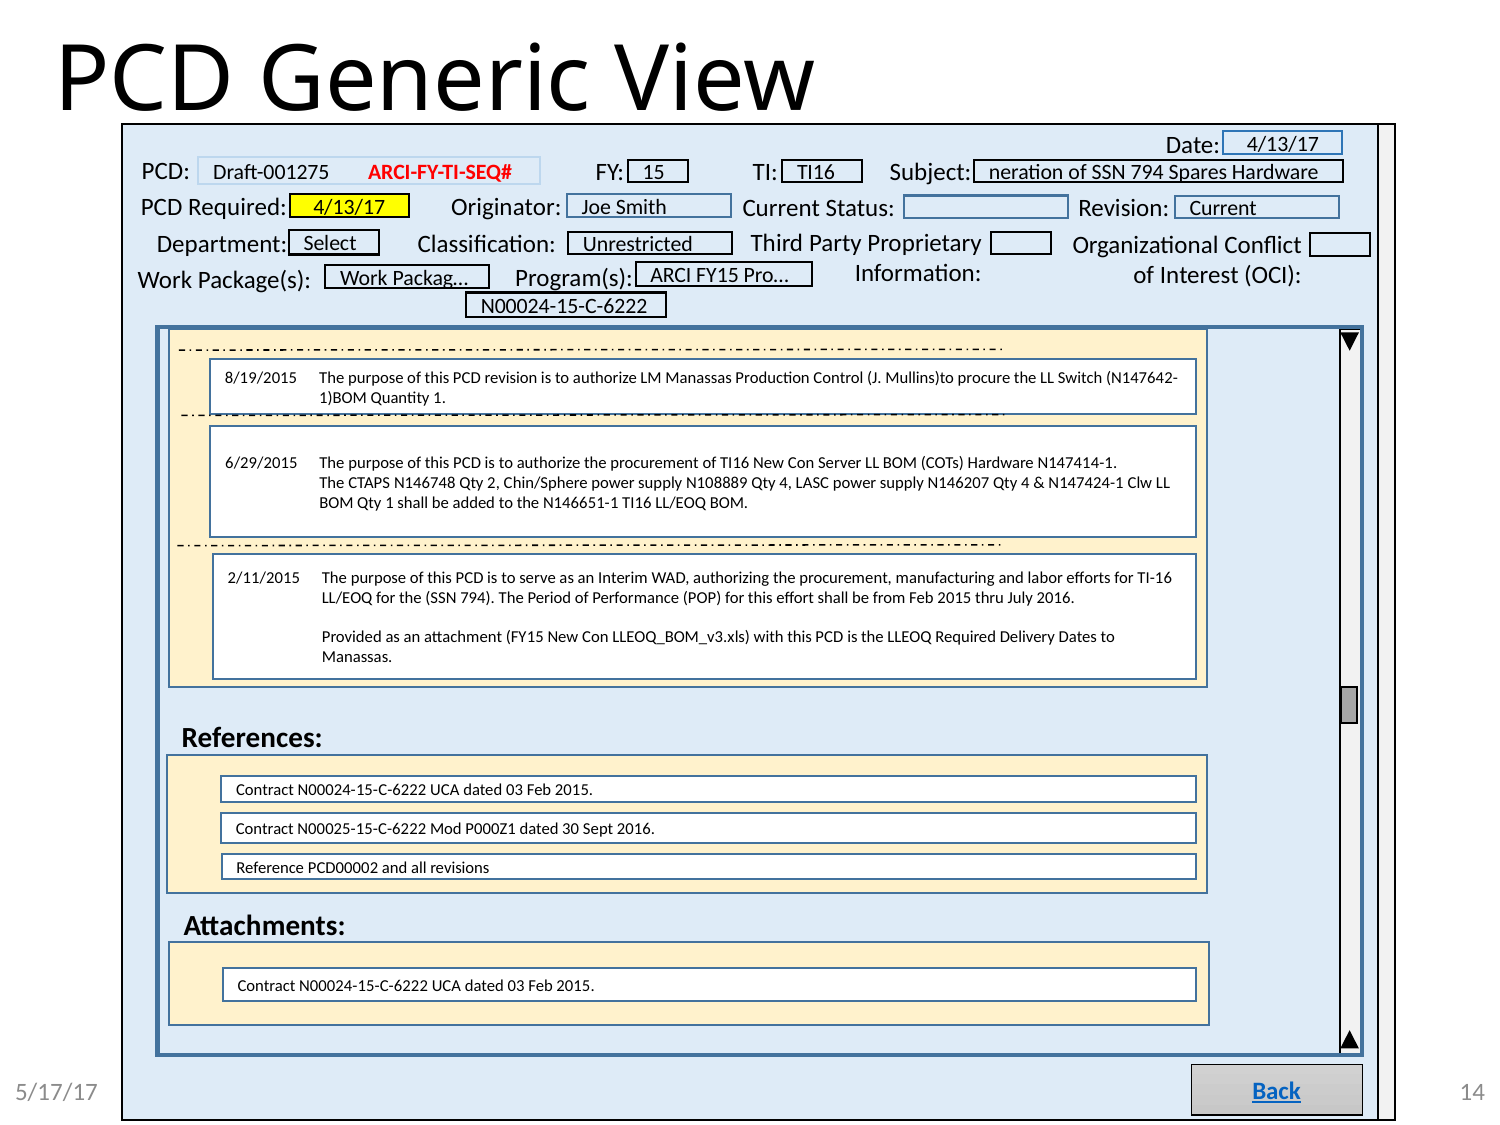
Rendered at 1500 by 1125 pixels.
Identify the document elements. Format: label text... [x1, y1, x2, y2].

text_box [990, 231, 1052, 255]
text_box Organizational Conflict of Interest (OCI): [1032, 220, 1317, 296]
text_box [156, 326, 1363, 1056]
title PCD Generic View [39, 15, 1333, 146]
slide_number 14 [1396, 1060, 1500, 1121]
text_box Unrestricted [567, 231, 732, 255]
text_box Draft-001275 ARCI-FY-TI-SEQ# [197, 156, 541, 185]
text_box N00024-15-C-6222 [465, 291, 667, 318]
text_box Joe Smith [577, 193, 727, 218]
text_box Back [1191, 1064, 1363, 1116]
text_box 15 [627, 159, 689, 183]
text_box TI: [713, 148, 793, 193]
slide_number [0, 1060, 121, 1121]
text_box [1309, 232, 1371, 257]
text_box Work Packag… [324, 264, 490, 289]
text_box Current Status: [727, 184, 910, 229]
text_box ARCI FY15 Pro… [635, 261, 813, 287]
text_box [903, 194, 1069, 219]
text_box Revision: [1063, 184, 1185, 220]
text_box Third Party Proprietary Information: [732, 219, 997, 294]
text_box Select [288, 229, 380, 256]
text_box [121, 123, 1377, 1121]
text_box Department: [141, 220, 303, 256]
text_box PCD Required: [125, 182, 303, 228]
text_box PCD: [125, 147, 205, 182]
text_box Classification: [389, 219, 572, 265]
text_box [1377, 123, 1396, 1121]
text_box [168, 898, 1210, 1026]
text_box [166, 711, 1208, 894]
text_box 4/13/17 [1222, 130, 1343, 155]
text_box Originator: [436, 182, 577, 228]
text_box Subject: [858, 148, 987, 193]
text_box TI16 [781, 159, 863, 183]
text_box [168, 328, 1208, 688]
text_box Program(s): [500, 253, 648, 291]
text_box Current [1185, 195, 1340, 219]
text_box Date: [1150, 121, 1236, 167]
text_box FY: [564, 148, 639, 193]
text_box 4/13/17 [289, 193, 410, 218]
text_box Work Package(s): [122, 256, 327, 302]
text_box neration of SSN 794 Spares Hardware [973, 159, 1344, 183]
